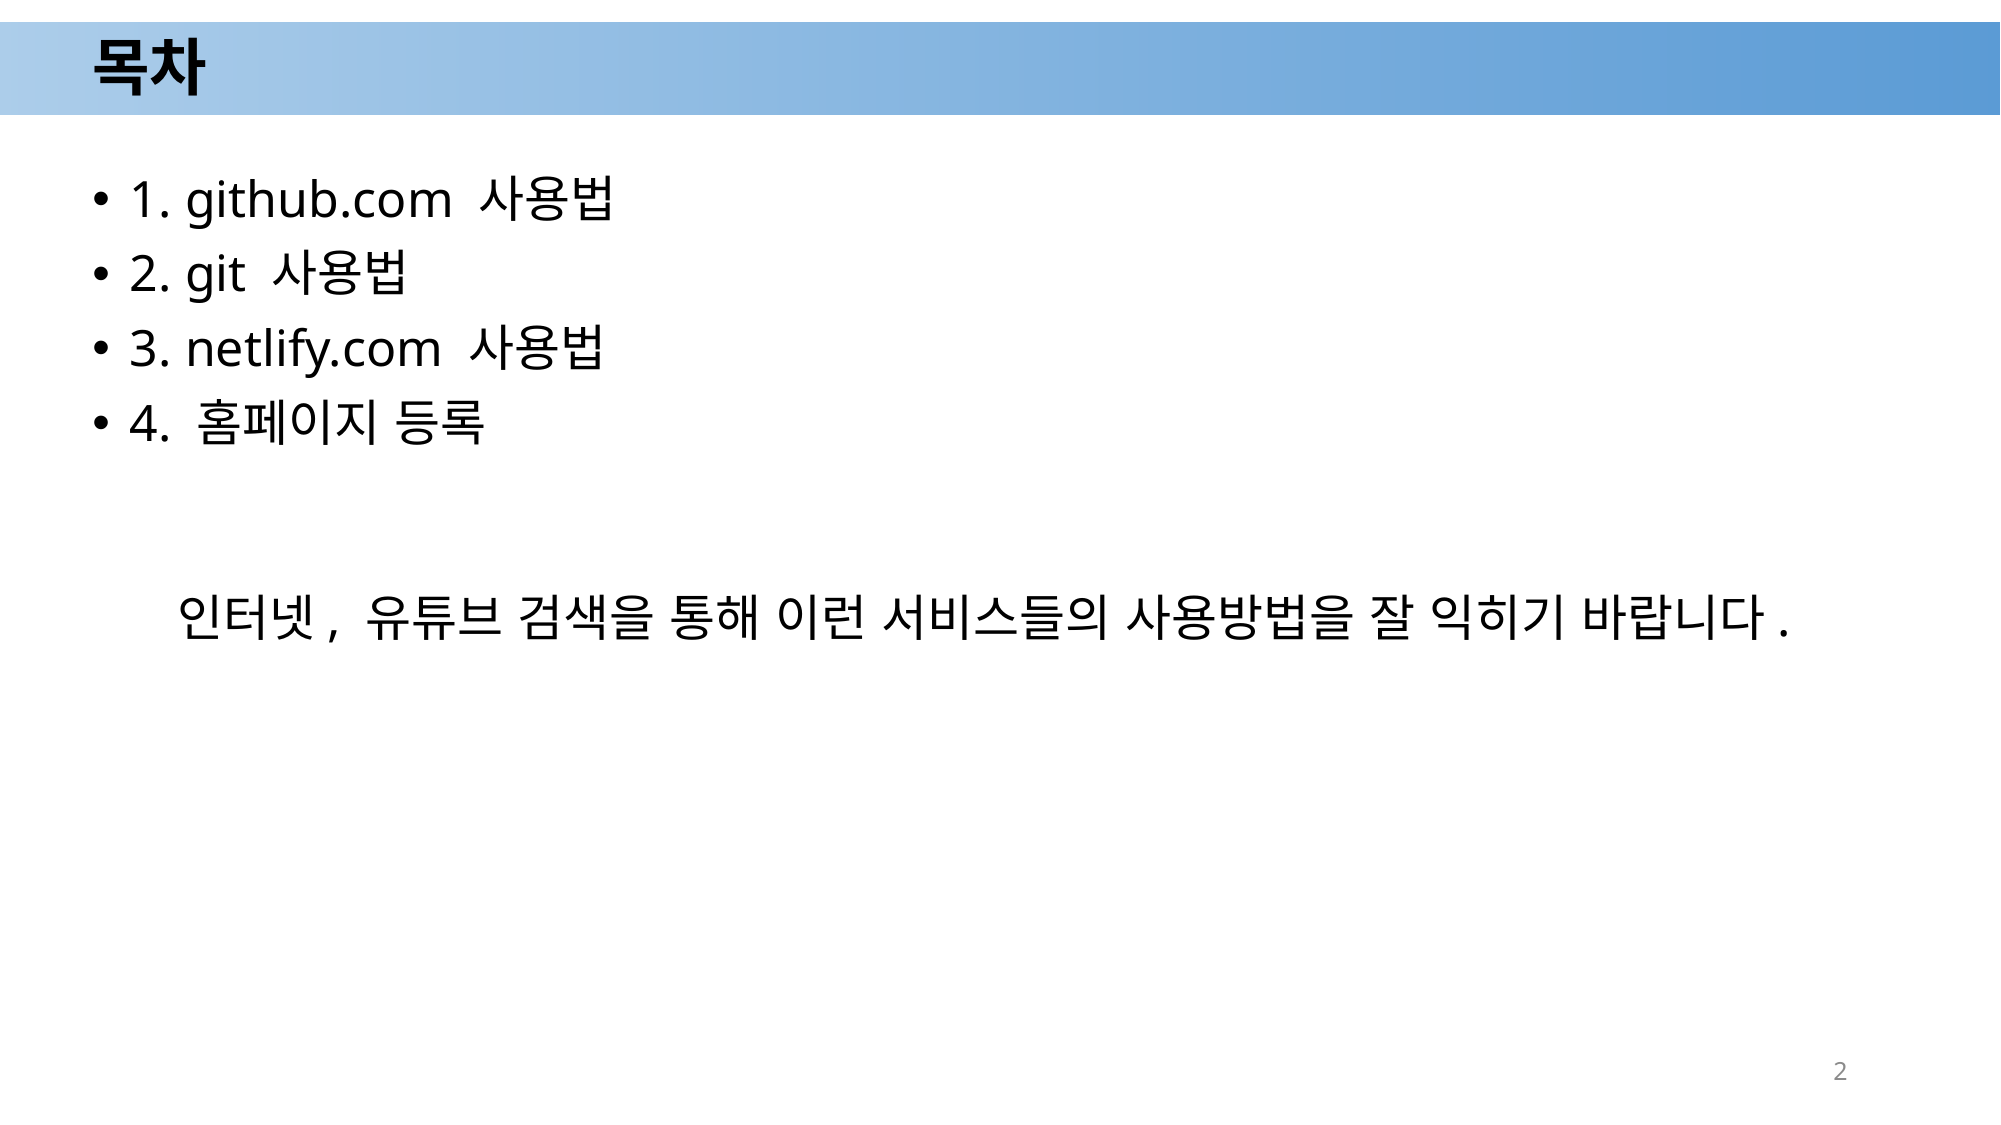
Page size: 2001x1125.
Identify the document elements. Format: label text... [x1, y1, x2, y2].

list 1. github.com 사용법 2. git 사용법 3. netlify.com 사용법 4. 홈페이지 등록 [77, 166, 1922, 881]
slide_number 2 [1412, 1042, 1863, 1103]
title 목차 [77, 22, 1569, 118]
text_box 인터넷, 유튜브 검색을 통해 이런 서비스들의 사용방법을 잘 익히기 바랍니다. [162, 579, 1820, 655]
